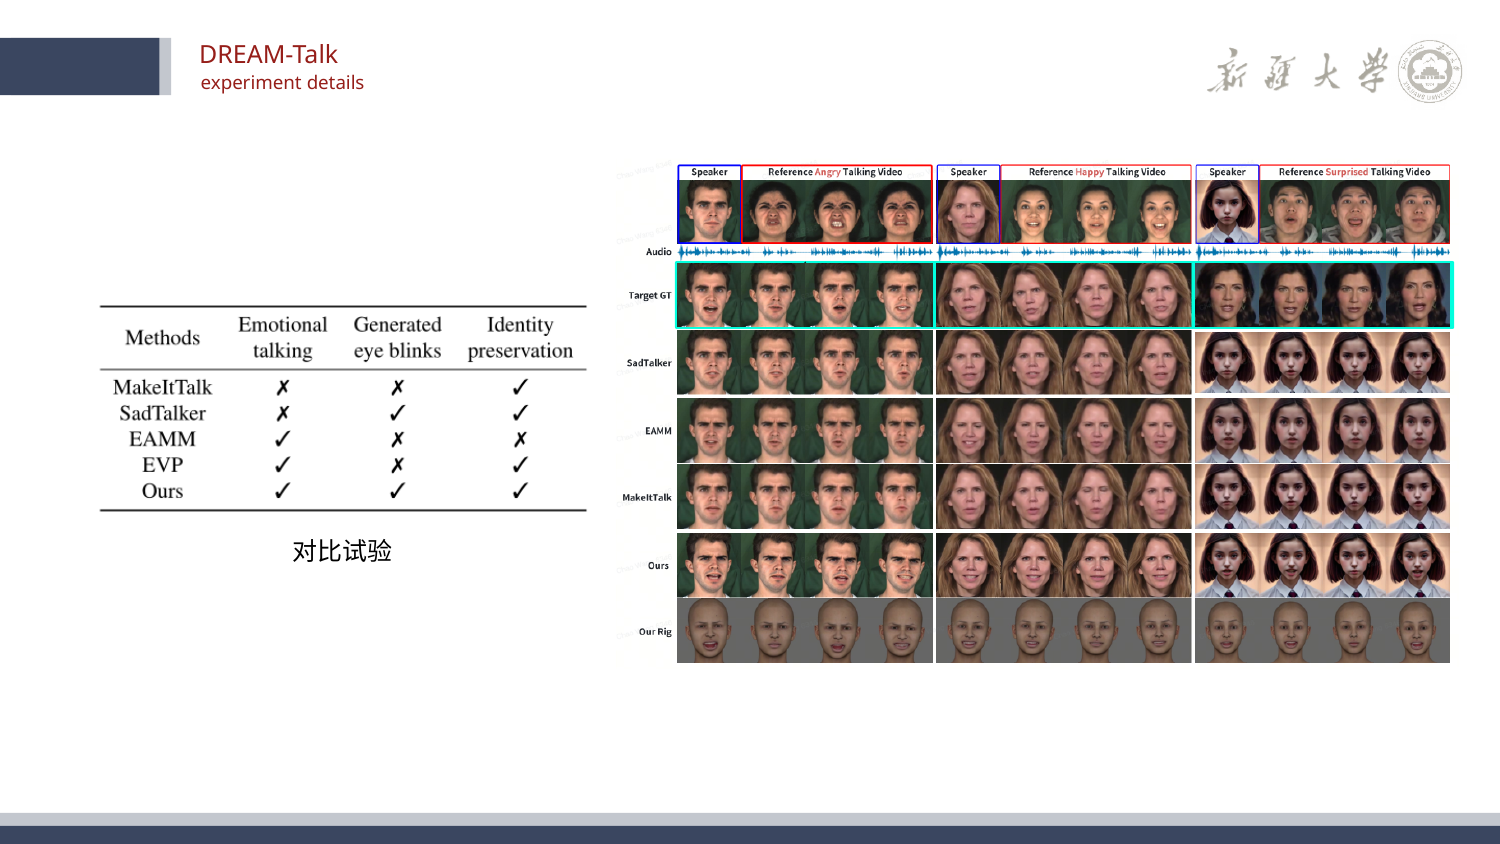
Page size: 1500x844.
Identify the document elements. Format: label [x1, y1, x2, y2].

picture [607, 153, 1459, 672]
picture [88, 291, 600, 520]
text_box [0, 33, 1500, 844]
